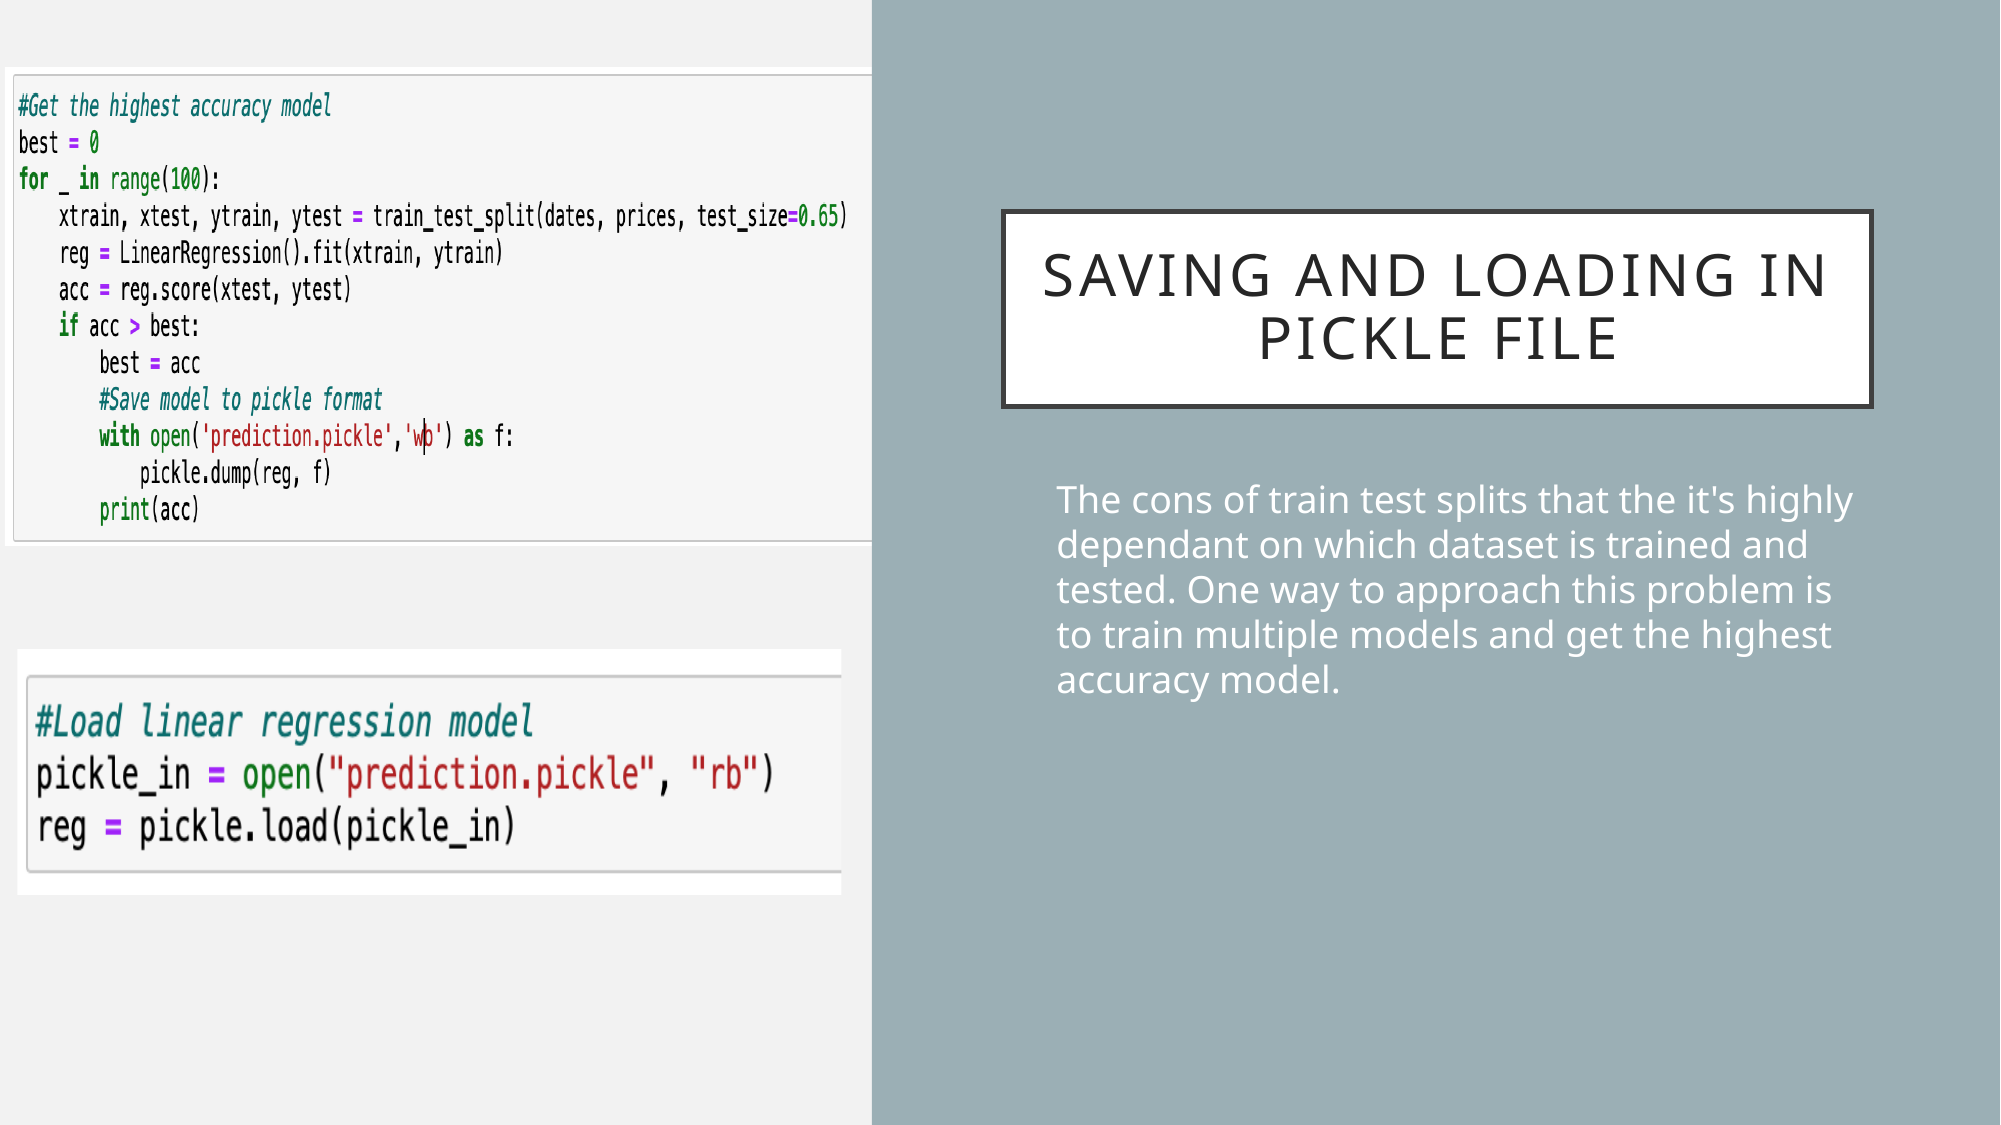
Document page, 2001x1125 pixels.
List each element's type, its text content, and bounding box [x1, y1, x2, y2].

text_box [871, 0, 2000, 1125]
title sAVING AND LOADING IN PICKLE FILE [1001, 209, 1874, 409]
list The cons of train test splits that the it's highly dependant on which dataset is trained and tested. One way to approach this problem is to train multiple models and get the highest accuracy model. [1003, 468, 1871, 969]
picture [4, 67, 875, 546]
picture [17, 649, 842, 895]
